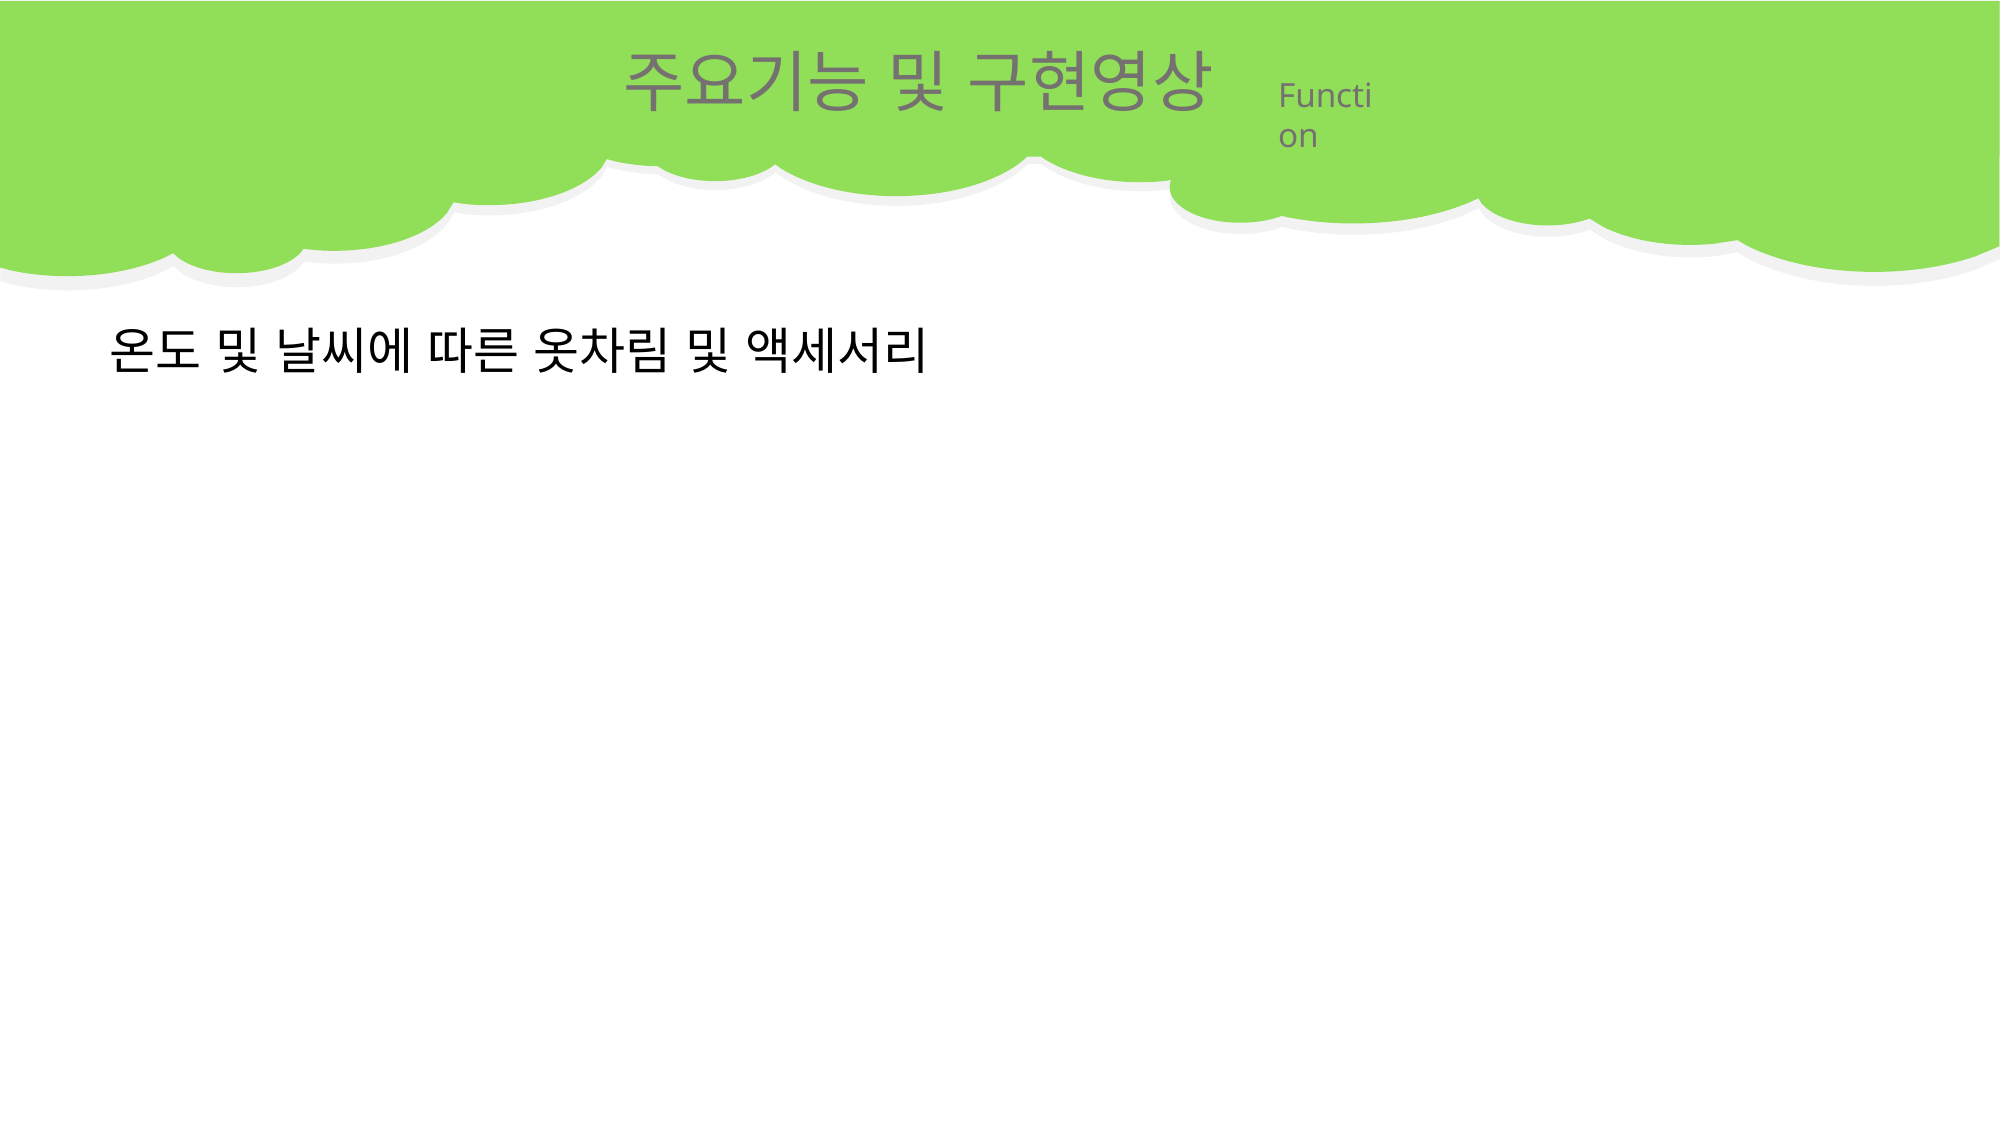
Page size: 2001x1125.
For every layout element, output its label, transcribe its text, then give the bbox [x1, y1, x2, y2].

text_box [0, 0, 2000, 291]
text_box 온도 및 날씨에 따른 옷차림 및 액세서리 [94, 312, 1042, 387]
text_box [608, 32, 1392, 129]
